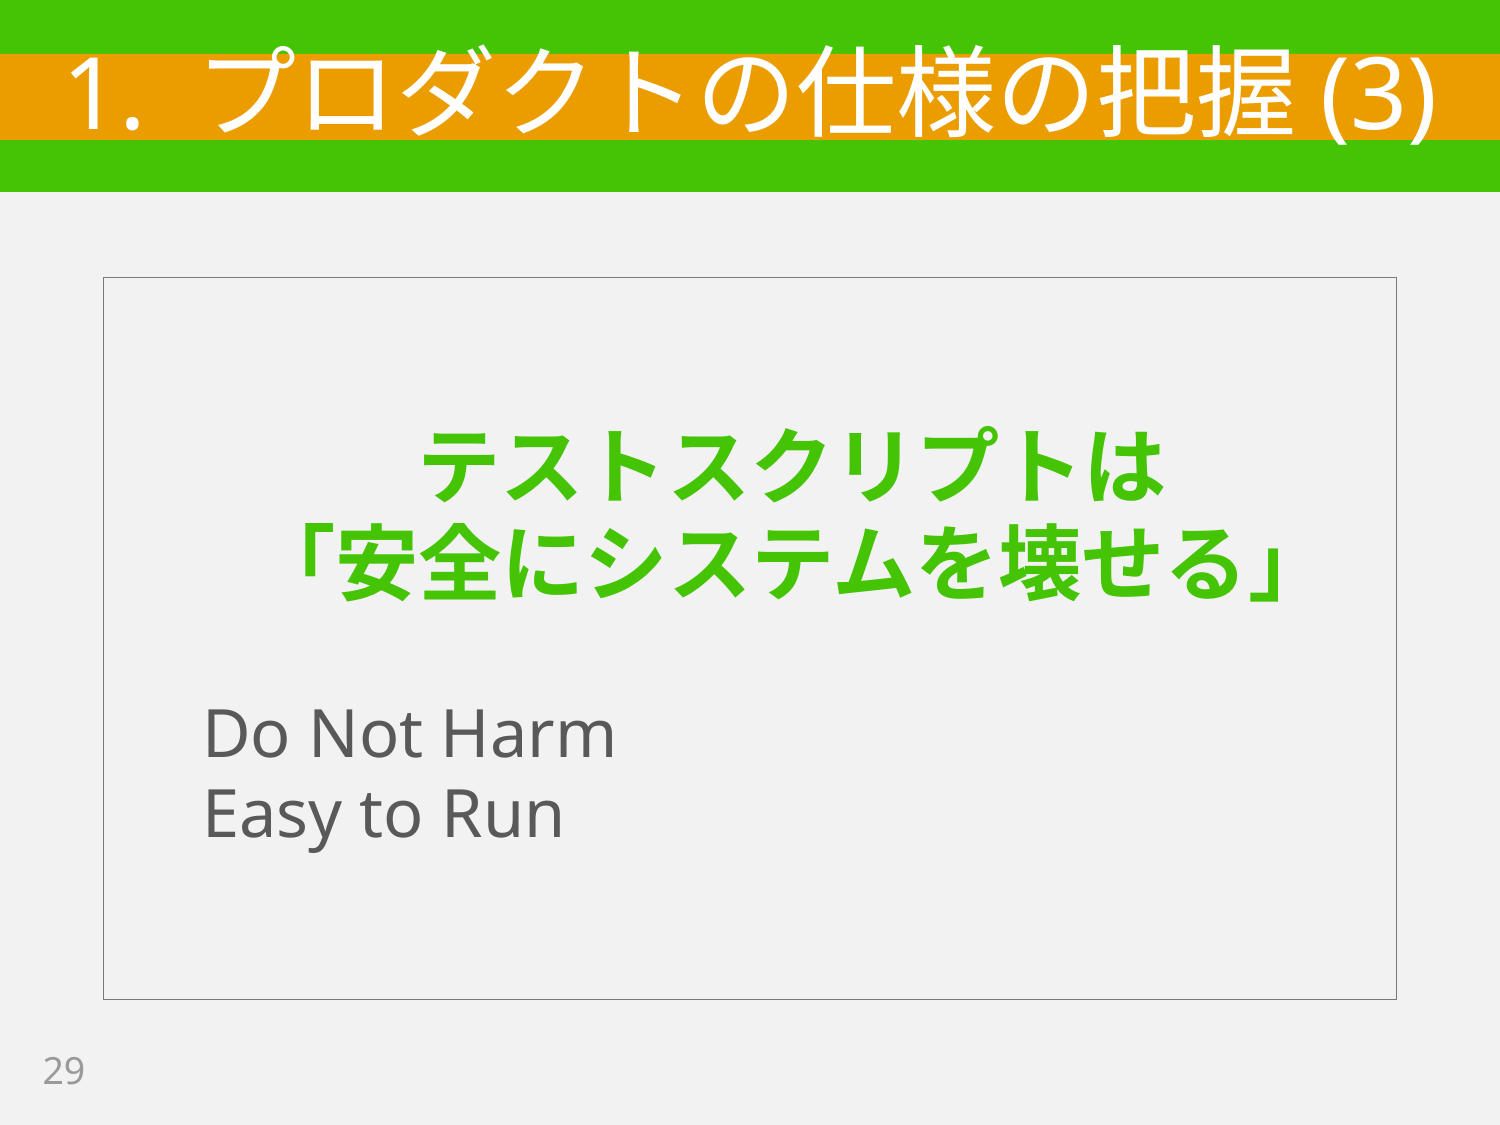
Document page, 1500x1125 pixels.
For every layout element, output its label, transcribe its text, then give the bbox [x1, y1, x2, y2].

list テストスクリプトは 「安全にシステムを壊せる」 Do Not Harm Easy to Run [103, 277, 1397, 1000]
slide_number 29 [27, 1042, 146, 1102]
title 1. プロダクトの仕様の把握(3) [0, 53, 1500, 140]
